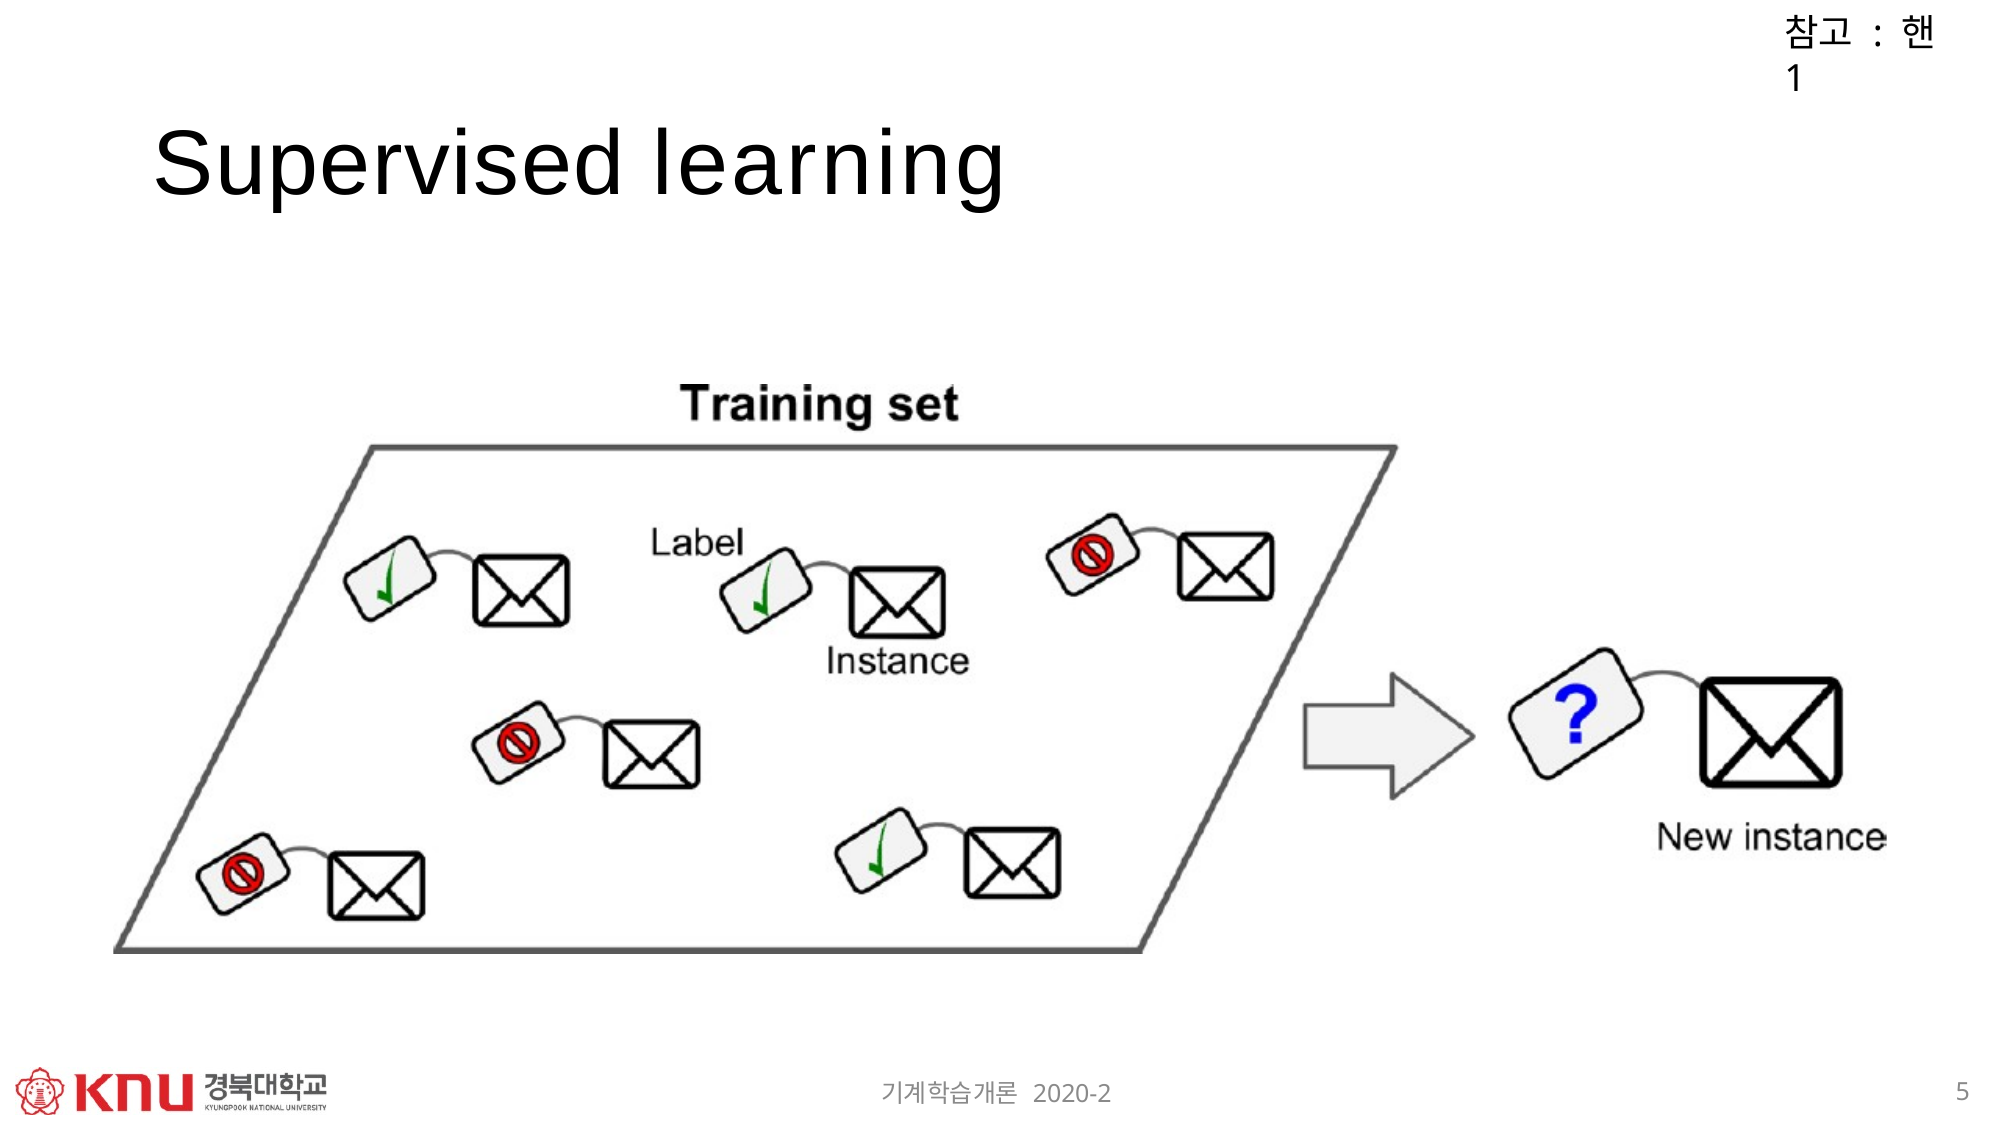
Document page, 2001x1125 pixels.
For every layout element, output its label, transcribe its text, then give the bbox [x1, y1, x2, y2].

picture [15, 1067, 327, 1115]
text_box [113, 384, 1887, 954]
title Supervised learning [150, 100, 1013, 291]
footer 기계학습개론 2020-2 [878, 1073, 1121, 1125]
text_box 참고 : 핸1 [1782, 6, 1955, 99]
text_box 5 [1949, 1071, 1990, 1110]
